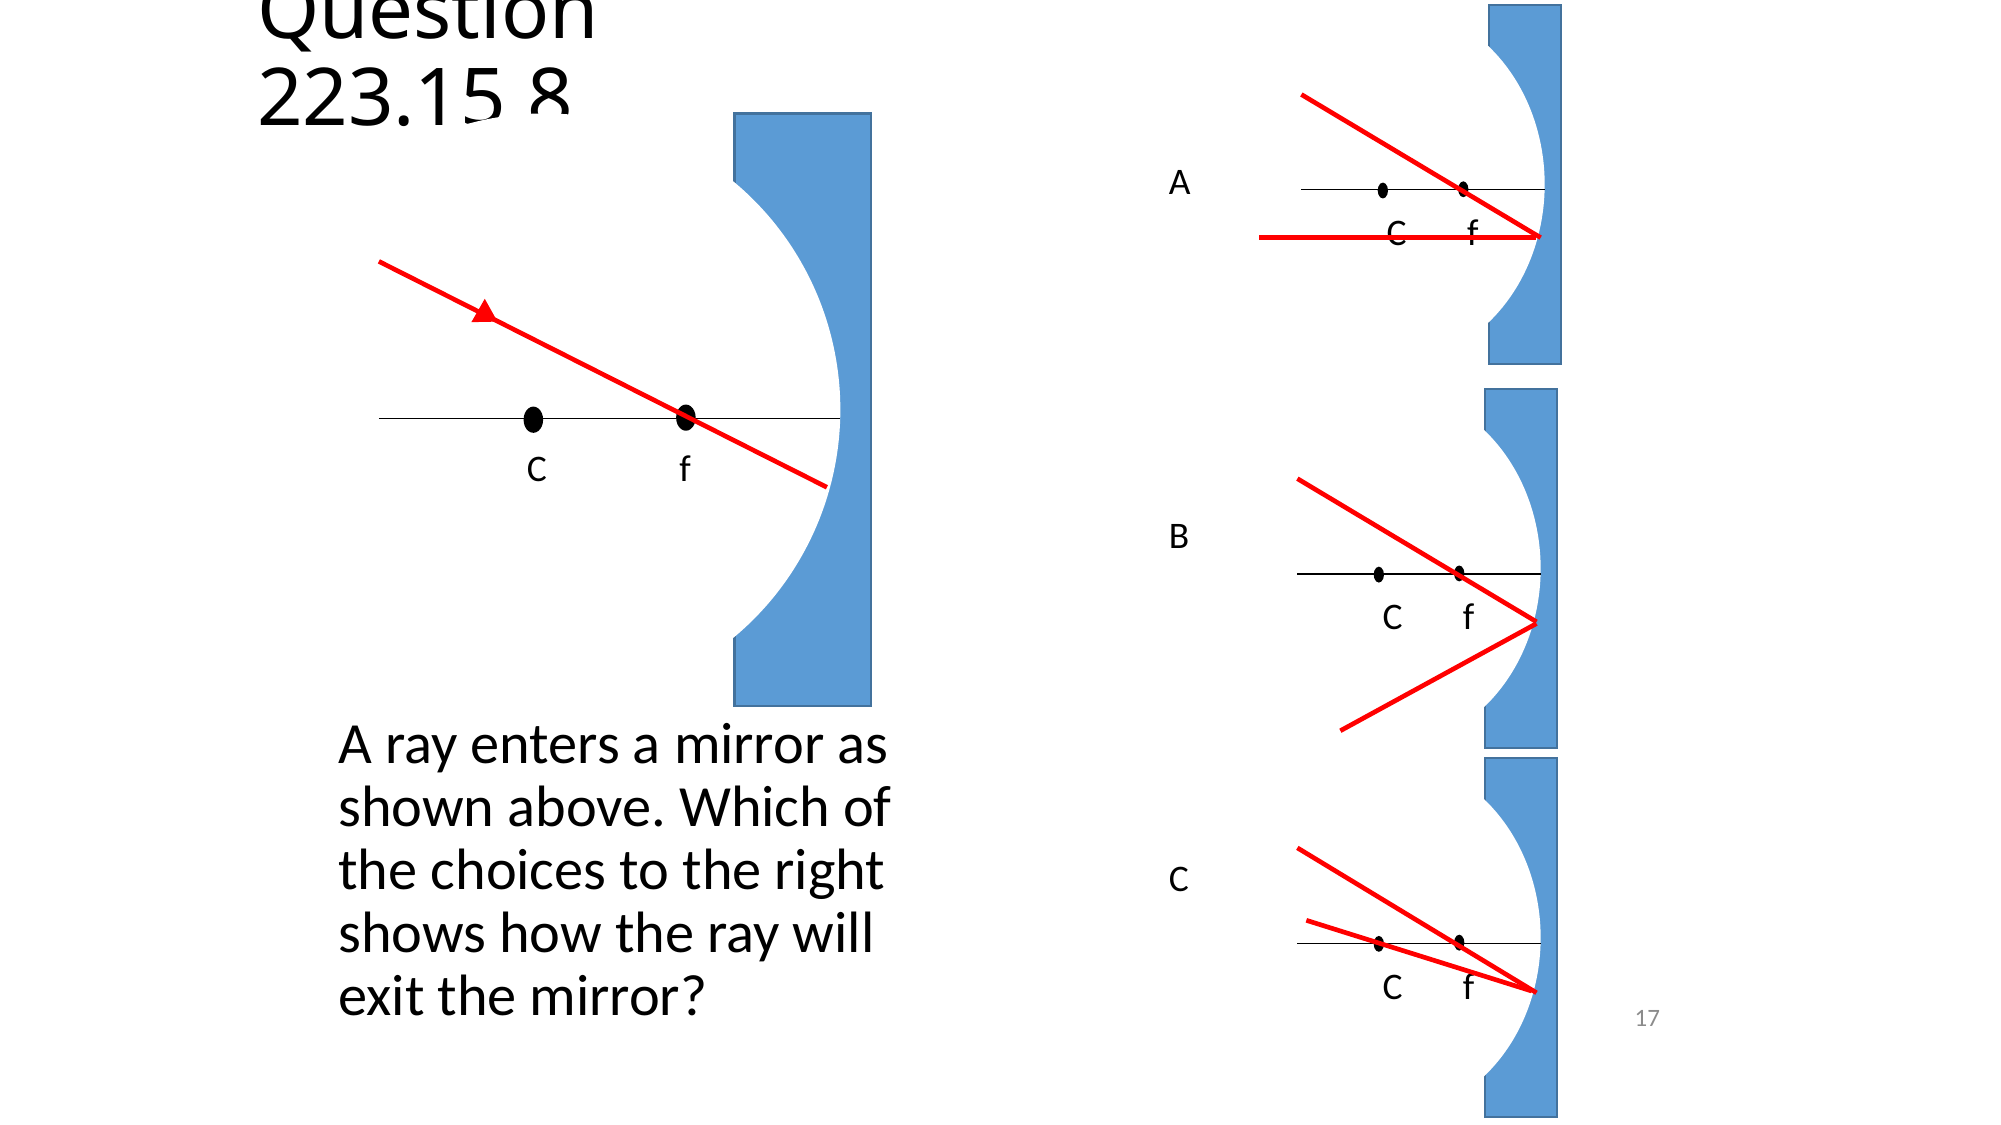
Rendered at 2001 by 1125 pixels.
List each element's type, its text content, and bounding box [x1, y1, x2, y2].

list A ray enters a mirror as shown above. Which of the choices to the right shows how the ray will exit the mirror? [323, 705, 986, 1088]
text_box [1340, 623, 1537, 731]
slide_number 17 [1558, 986, 1675, 1047]
text_box A [1154, 149, 1206, 210]
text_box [1229, 388, 1557, 749]
title Question 223.15.8 [242, 0, 929, 150]
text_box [249, 113, 872, 706]
text_box B [1154, 503, 1205, 564]
text_box C [1154, 846, 1204, 906]
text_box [1233, 4, 1561, 364]
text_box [1229, 758, 1557, 1118]
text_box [1306, 920, 1532, 992]
